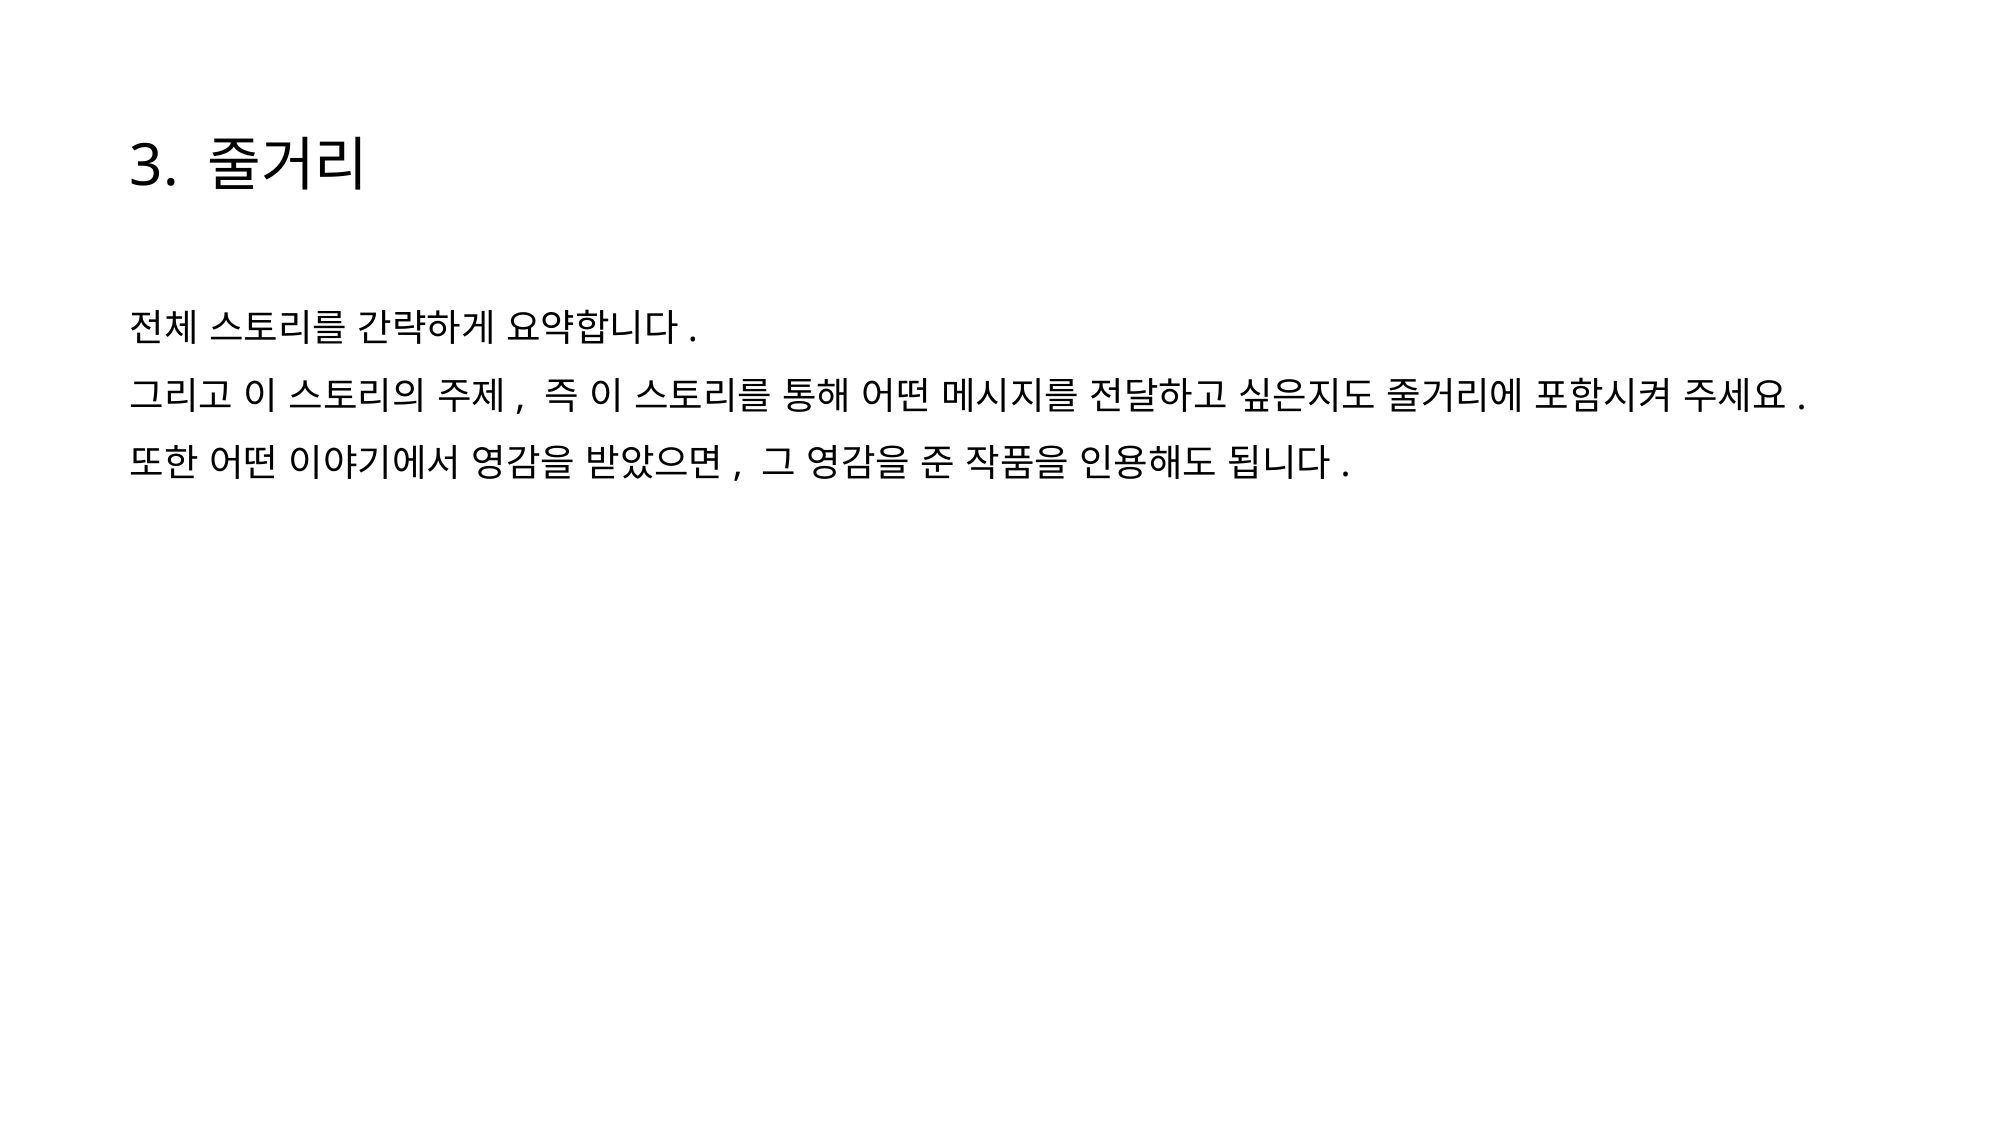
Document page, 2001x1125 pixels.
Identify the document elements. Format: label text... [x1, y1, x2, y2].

text_box 3. 줄거리 [115, 120, 660, 205]
text_box 전체 스토리를 간략하게 요약합니다. 그리고 이 스토리의 주제, 즉 이 스토리를 통해 어떤 메시지를 전달하고 싶은지도 줄거리에 포함시켜 주세요. 또한 어떤 이야기에서 영감을 받았으면, 그 영감을 준 작품을 인용해도 됩니다. [115, 274, 1818, 492]
